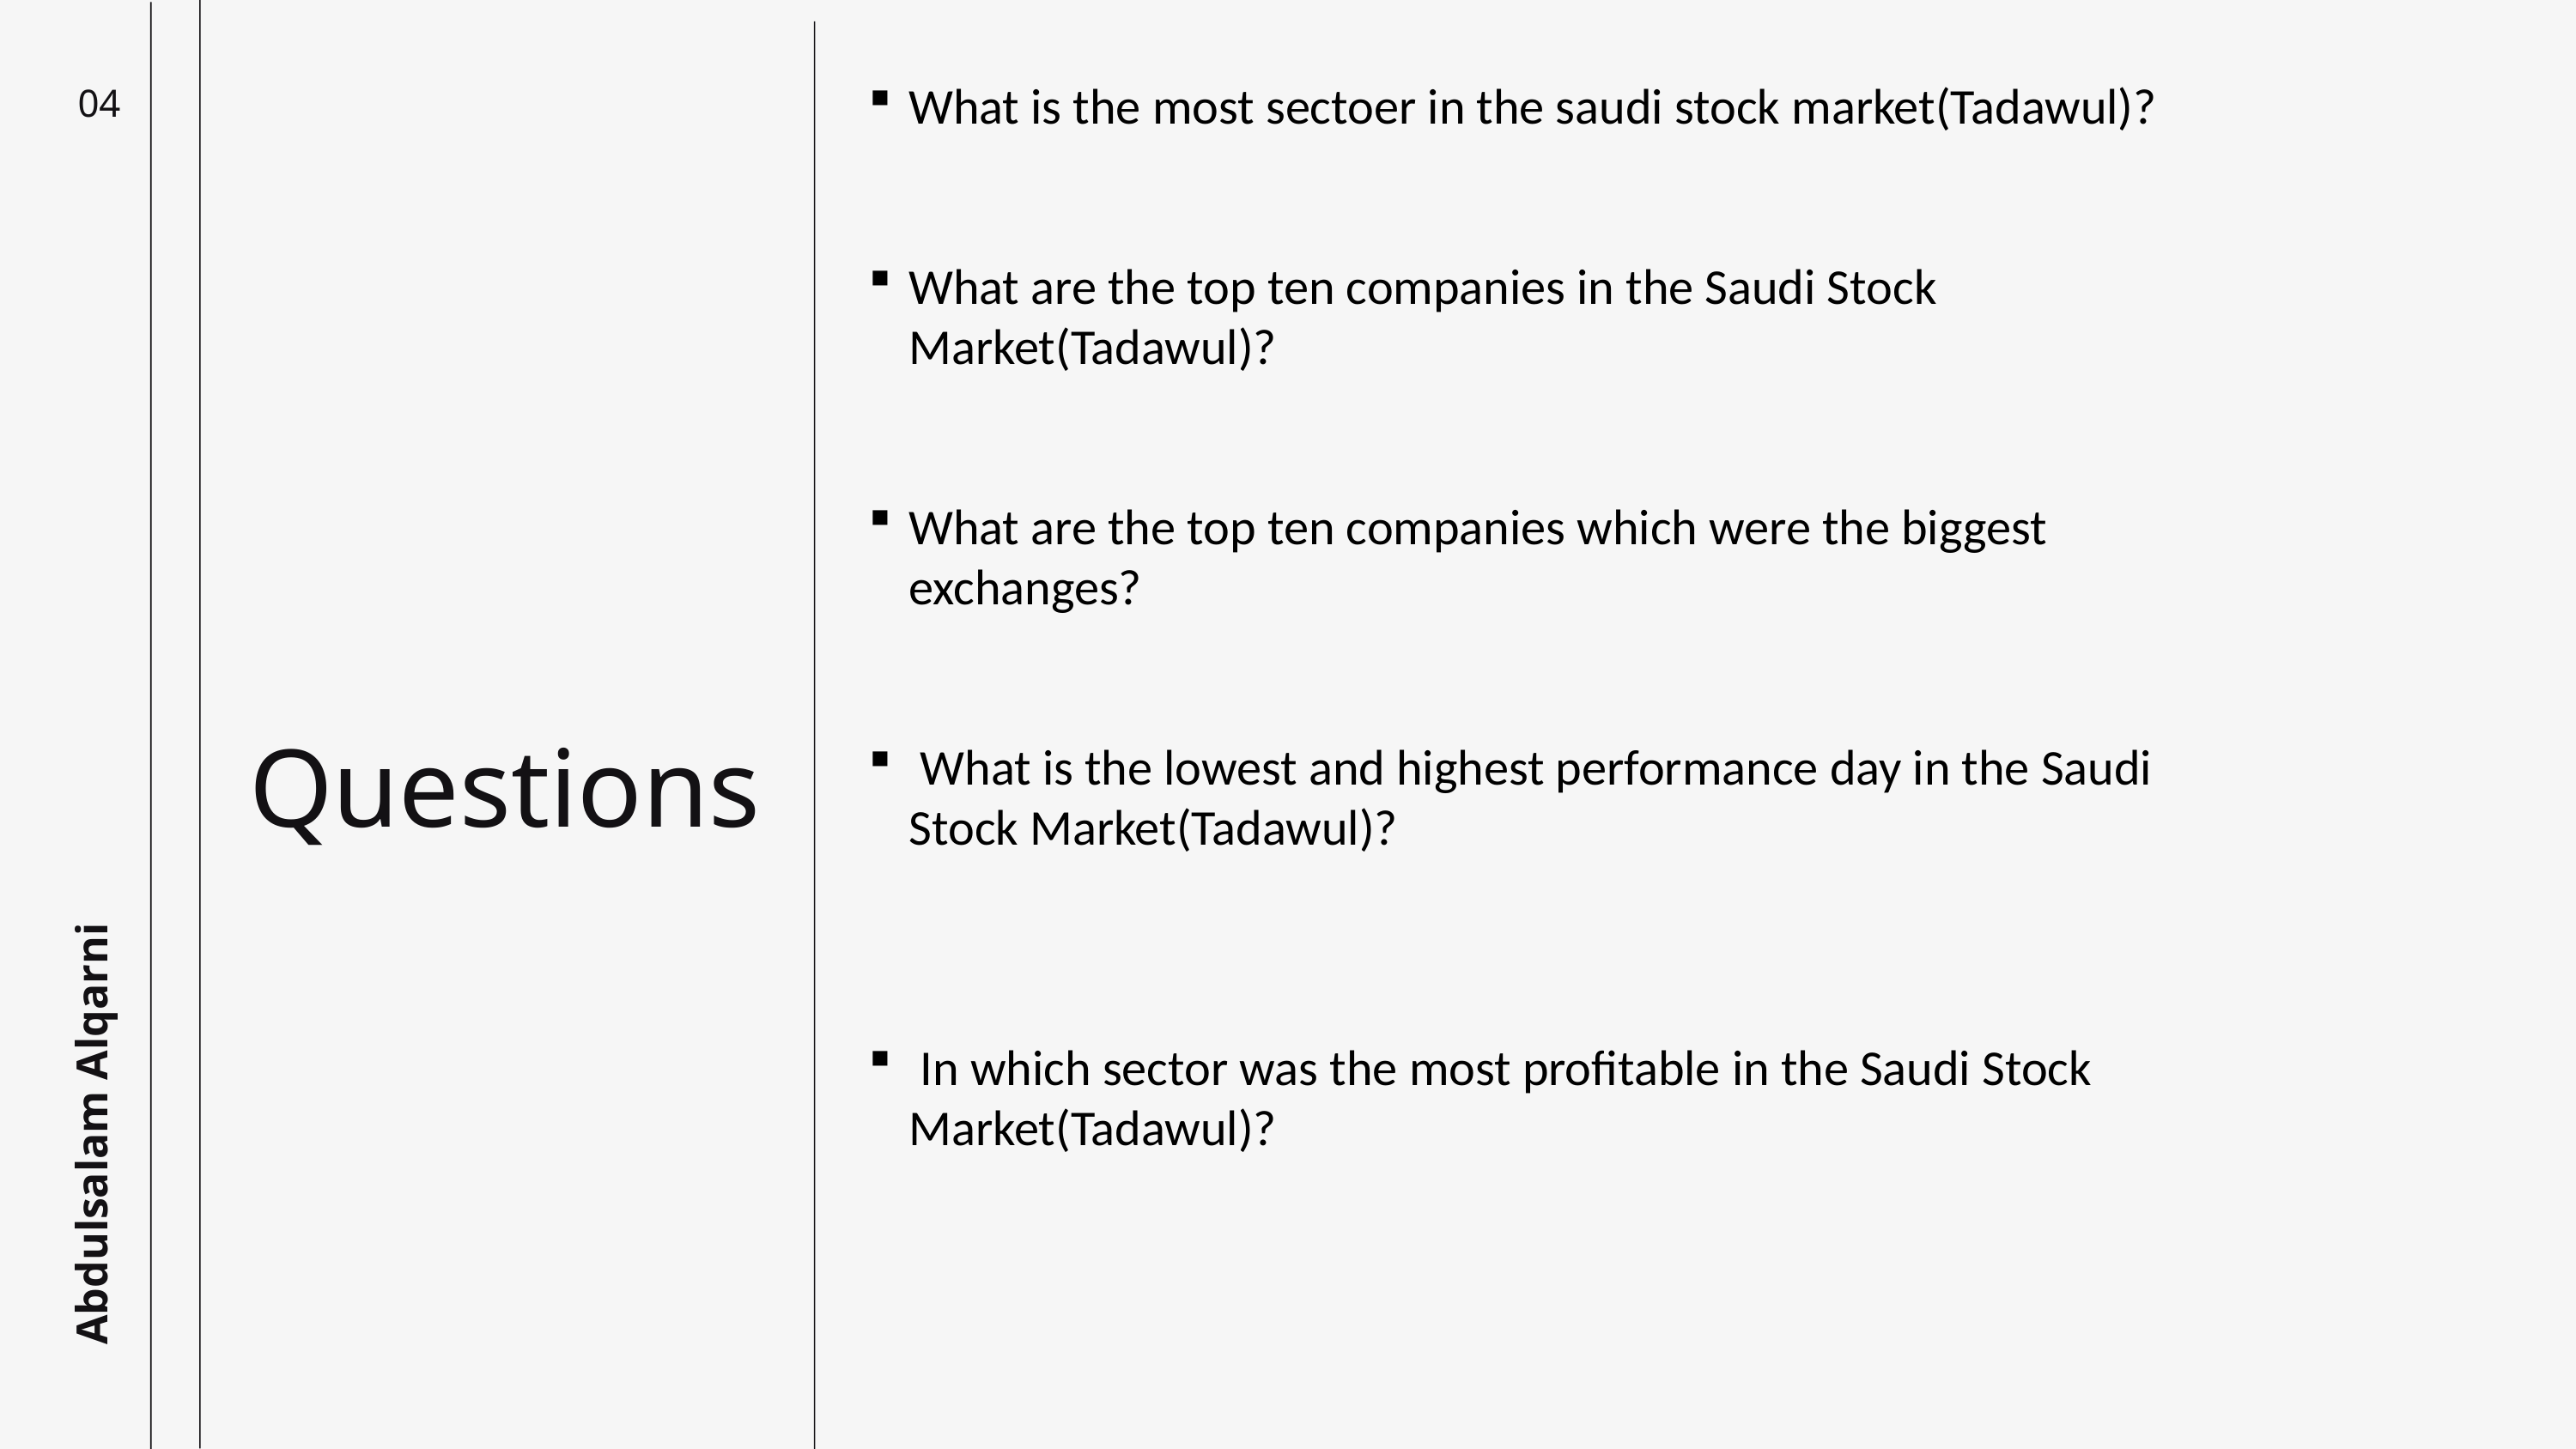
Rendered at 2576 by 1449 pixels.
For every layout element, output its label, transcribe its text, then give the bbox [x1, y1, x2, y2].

text_box 04 [70, 83, 121, 125]
text_box Abdulsalam Alqarni [68, 910, 123, 1358]
text_box What is the most sectoer in the saudi stock market(Tadawul)? What are the top ten companies in the Saudi Stock Market(Tadawul)? What are the top ten companies which were the biggest exchanges? What is the lowest and highest performance day in the Saudi Stock Market(Tadawul)? In which sector was the most profitable in the Saudi Stock Market(Tadawul)? [855, 67, 2178, 1162]
text_box Questions [248, 731, 789, 850]
